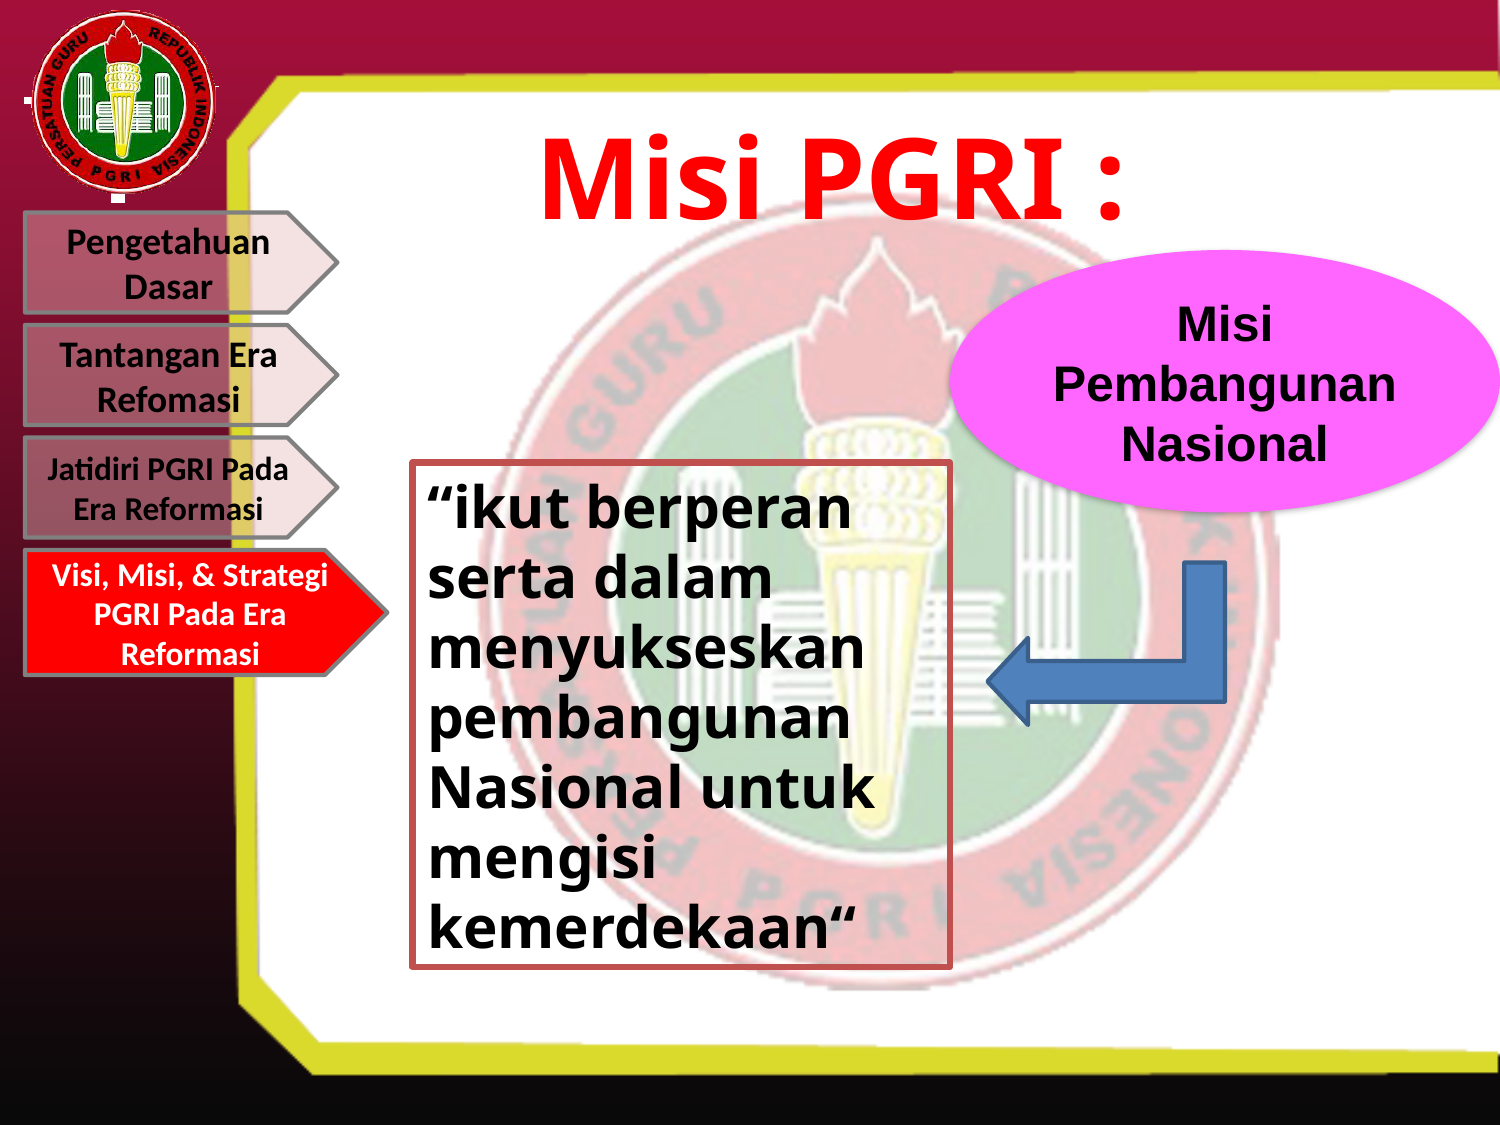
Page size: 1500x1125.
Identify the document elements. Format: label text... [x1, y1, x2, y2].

text_box Misi PGRI : [399, 99, 1263, 250]
text_box Tantangan Era Refomasi [22, 322, 340, 428]
text_box [985, 560, 1228, 727]
text_box Jatidiri PGRI Pada Era Reformasi [22, 435, 340, 540]
text_box Visi, Misi, & Strategi PGRI Pada Era Reformasi [22, 547, 390, 678]
picture [0, 0, 1500, 1125]
text_box “ikut berperan serta dalam menyukseskan pembangunan Nasional untuk mengisi kemerdekaan“ [410, 460, 952, 969]
text_box Misi Pembangunan Nasional [950, 250, 1500, 513]
text_box Pengetahuan Dasar [22, 210, 340, 315]
